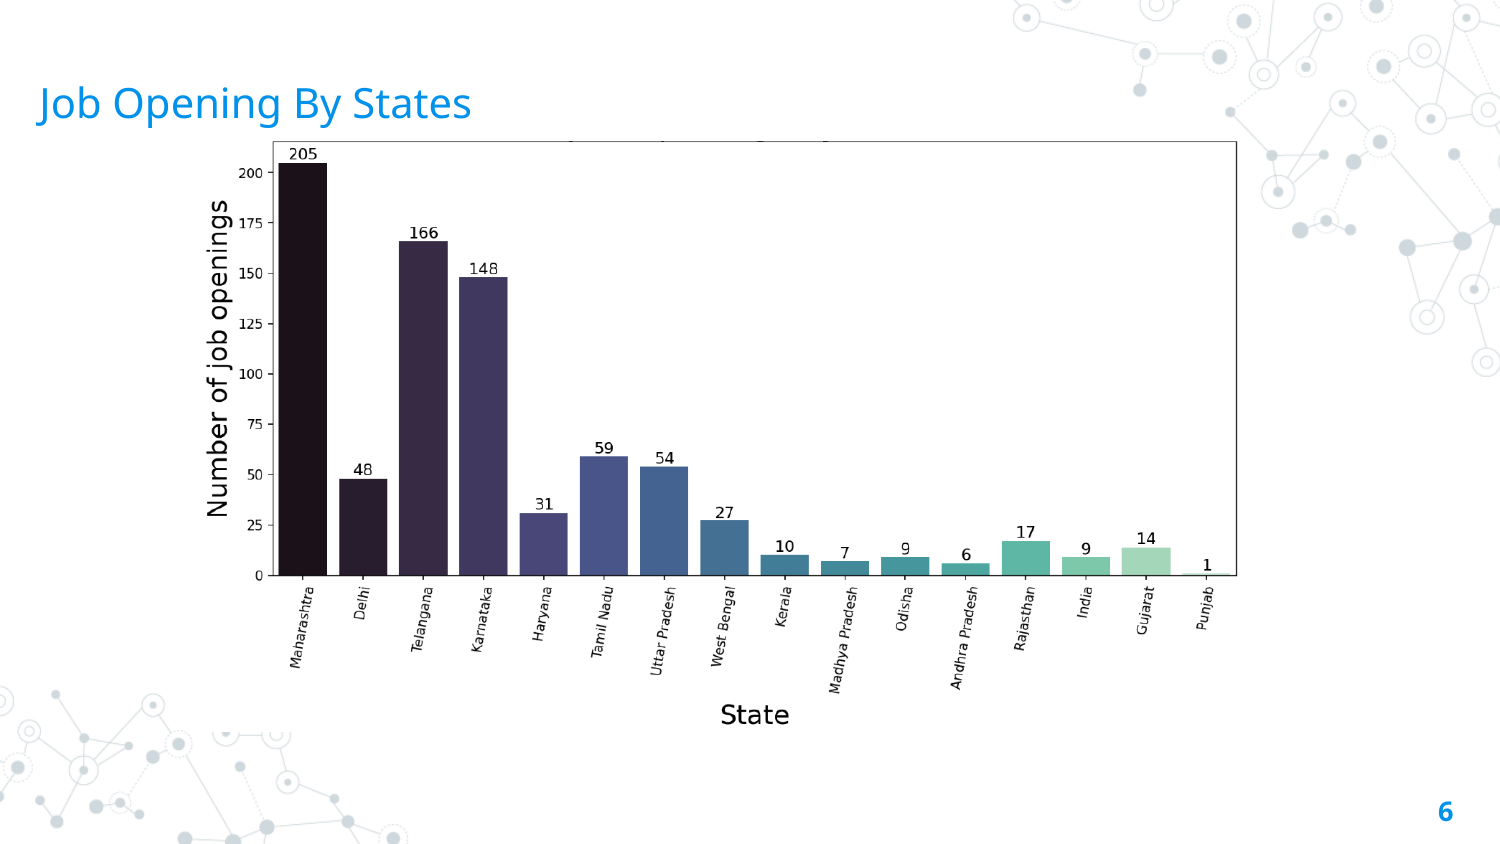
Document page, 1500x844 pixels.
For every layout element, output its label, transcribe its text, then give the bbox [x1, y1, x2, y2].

slide_number 6 [1378, 779, 1469, 844]
picture [0, 0, 1500, 844]
title Job Opening By States [24, 26, 1267, 142]
